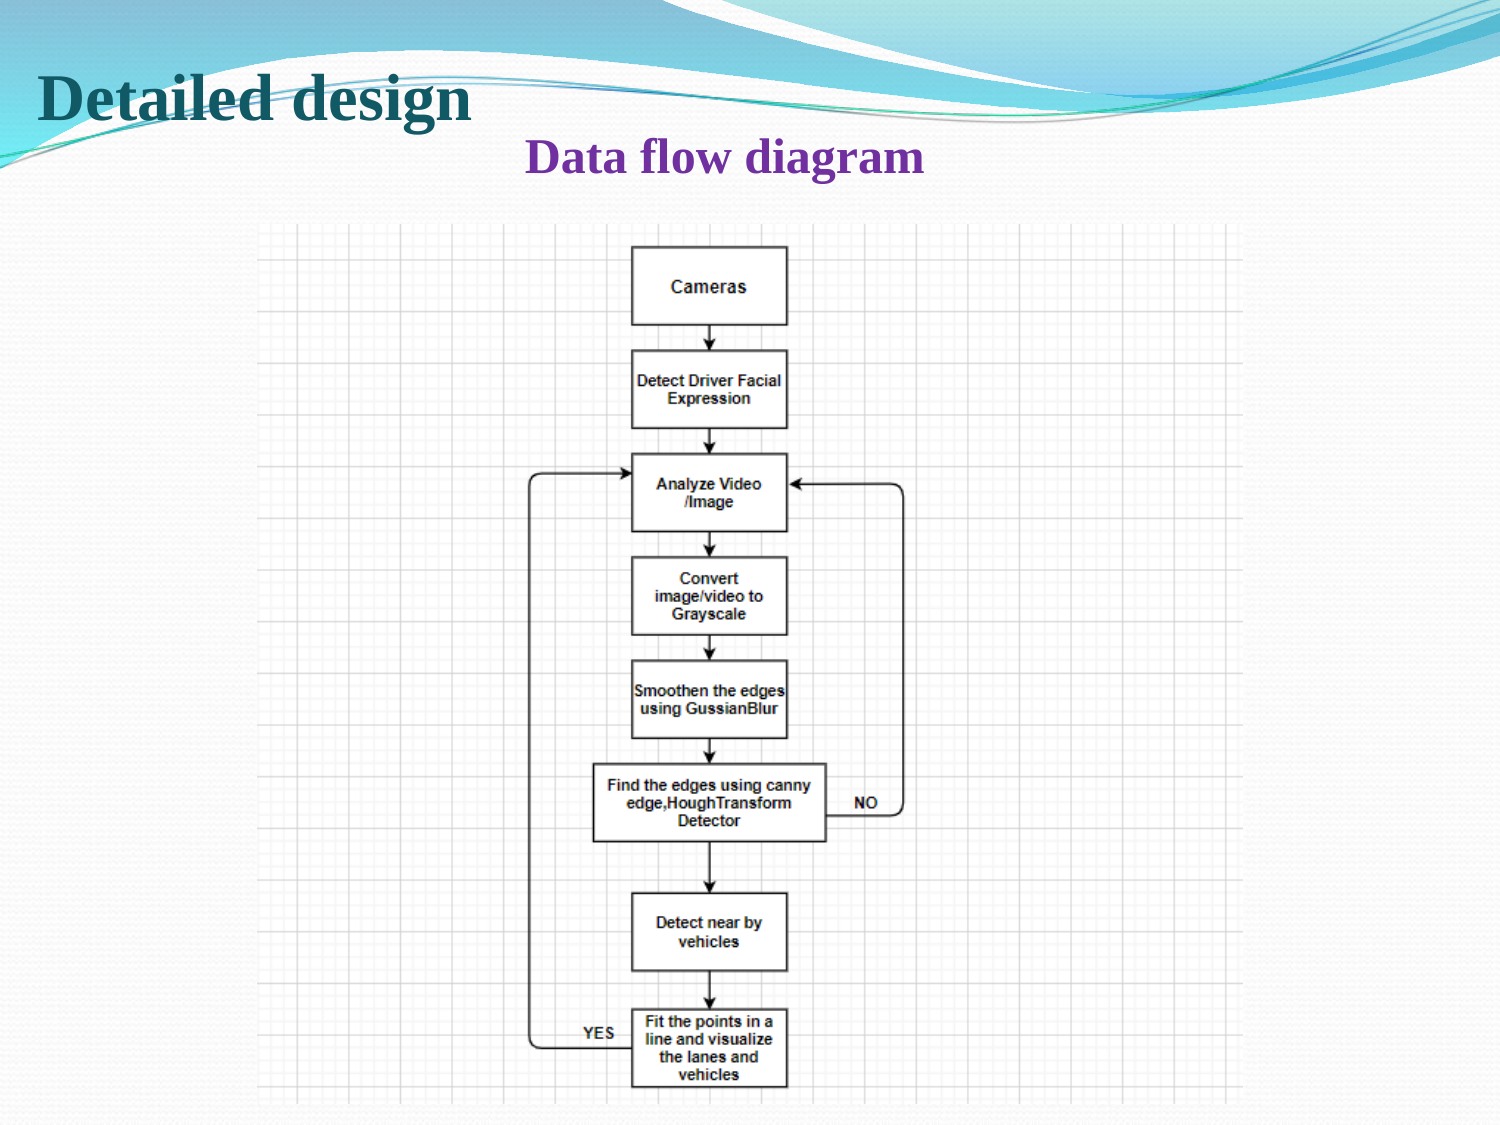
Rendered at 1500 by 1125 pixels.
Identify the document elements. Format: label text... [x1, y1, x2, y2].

text_box Data flow diagram [5, 115, 1445, 177]
text_box Detailed design [37, 20, 590, 115]
picture [0, 0, 1500, 1125]
